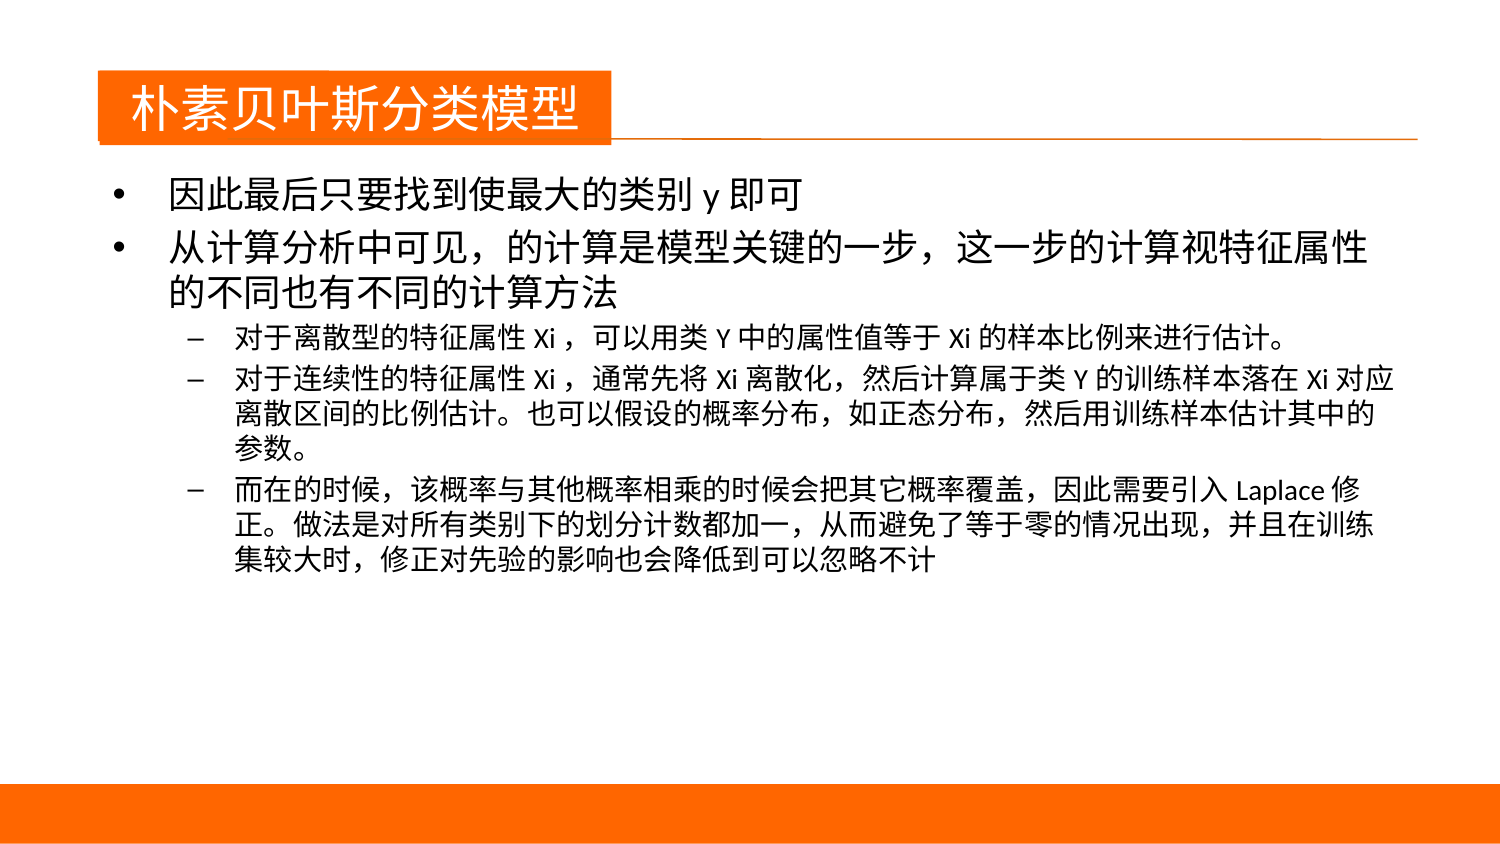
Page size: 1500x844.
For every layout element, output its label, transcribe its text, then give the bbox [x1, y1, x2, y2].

text_box 朴素贝叶斯分类模型 [99, 70, 612, 146]
text_box [0, 782, 1500, 844]
text_box [96, 68, 331, 143]
